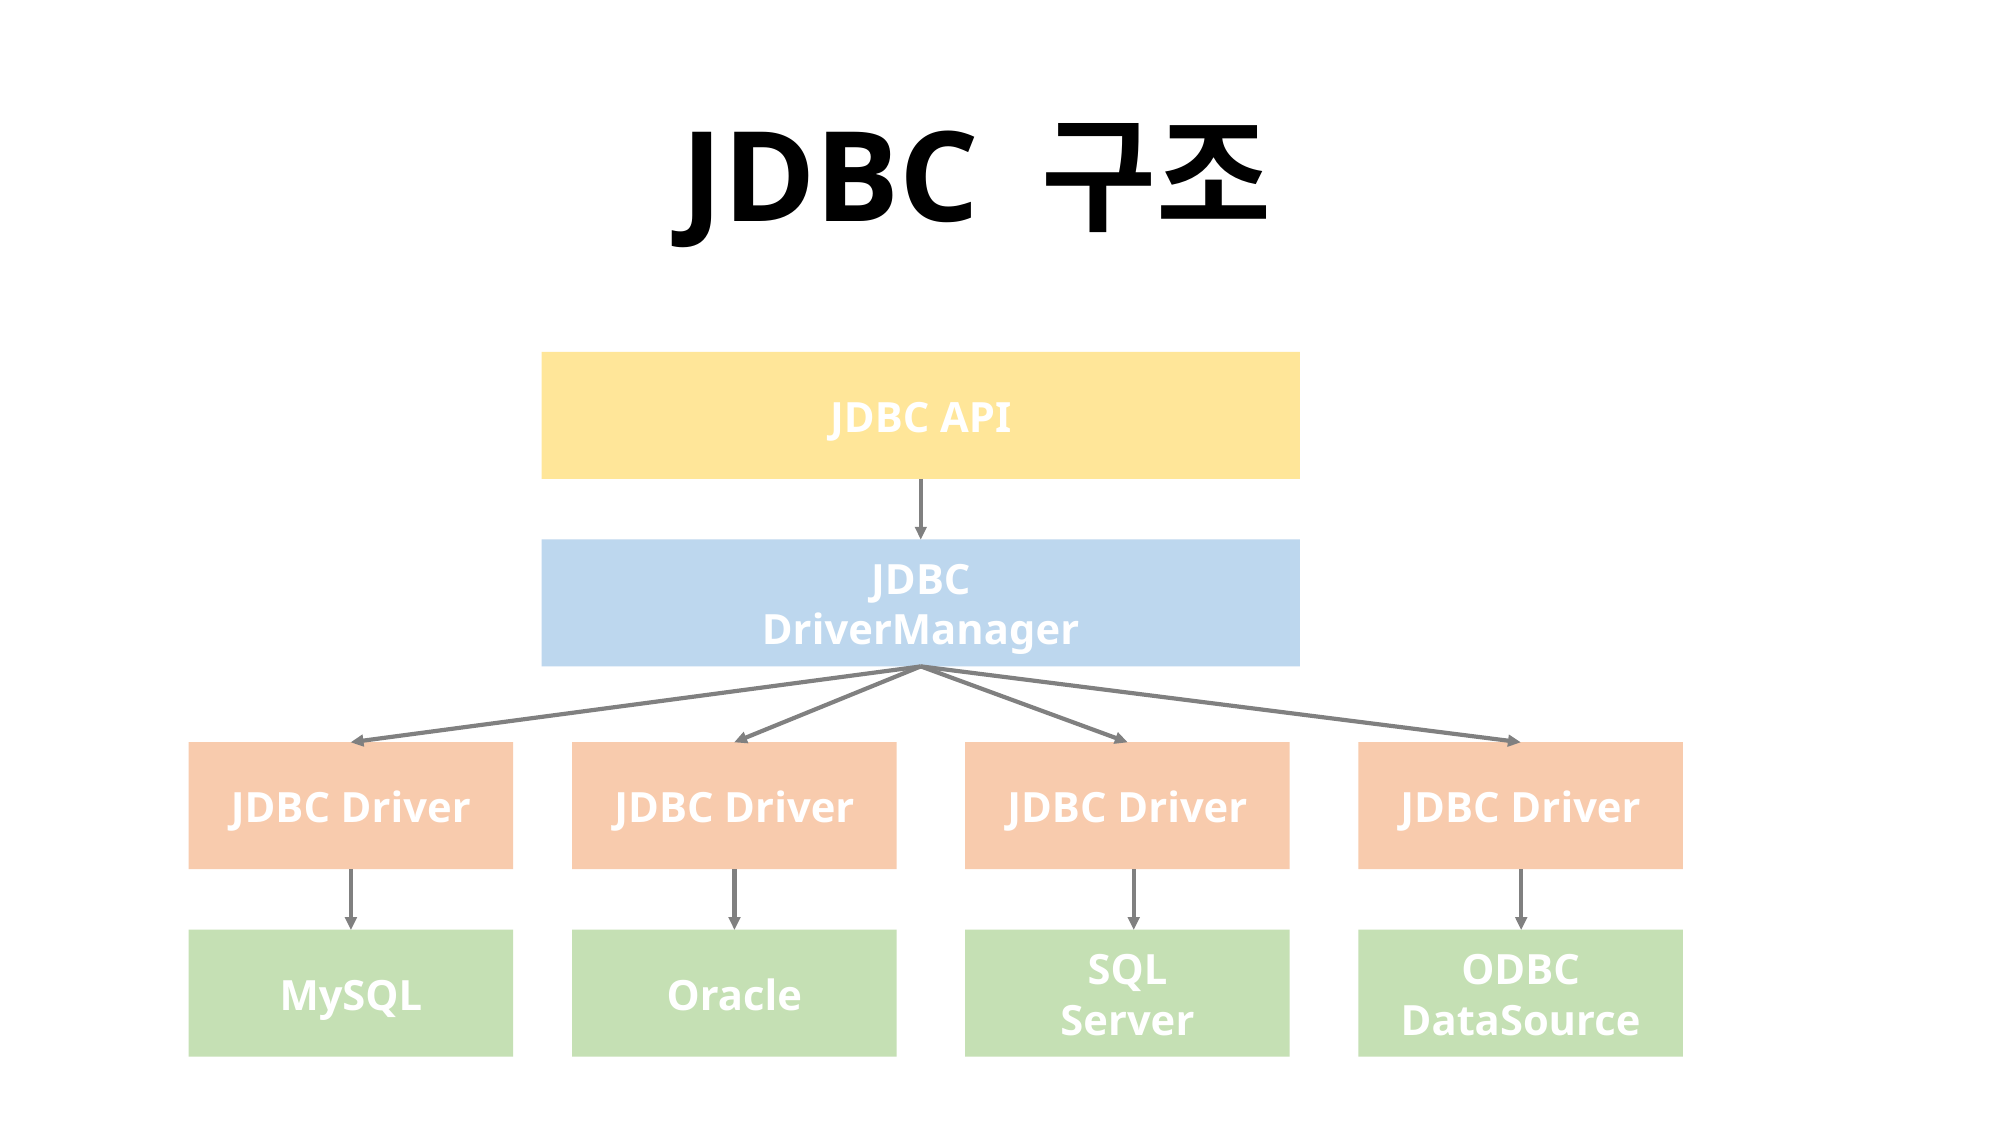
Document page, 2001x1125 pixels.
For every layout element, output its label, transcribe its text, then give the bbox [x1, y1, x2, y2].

text_box JDBC DriverManager [541, 538, 1301, 666]
text_box JDBC Driver [188, 741, 514, 870]
text_box JDBC Driver [964, 743, 1291, 870]
text_box MySQL [188, 929, 514, 1058]
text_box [920, 666, 1521, 743]
title JDBC 구조 [208, 105, 1746, 257]
text_box JDBC Driver [571, 743, 898, 870]
text_box JDBC API [541, 351, 1301, 480]
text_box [350, 666, 734, 743]
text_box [734, 666, 920, 743]
text_box Oracle [571, 929, 898, 1058]
text_box SQL Server [964, 929, 1291, 1058]
text_box ODBC DataSource [1357, 929, 1684, 1058]
text_box JDBC Driver [1357, 741, 1684, 870]
